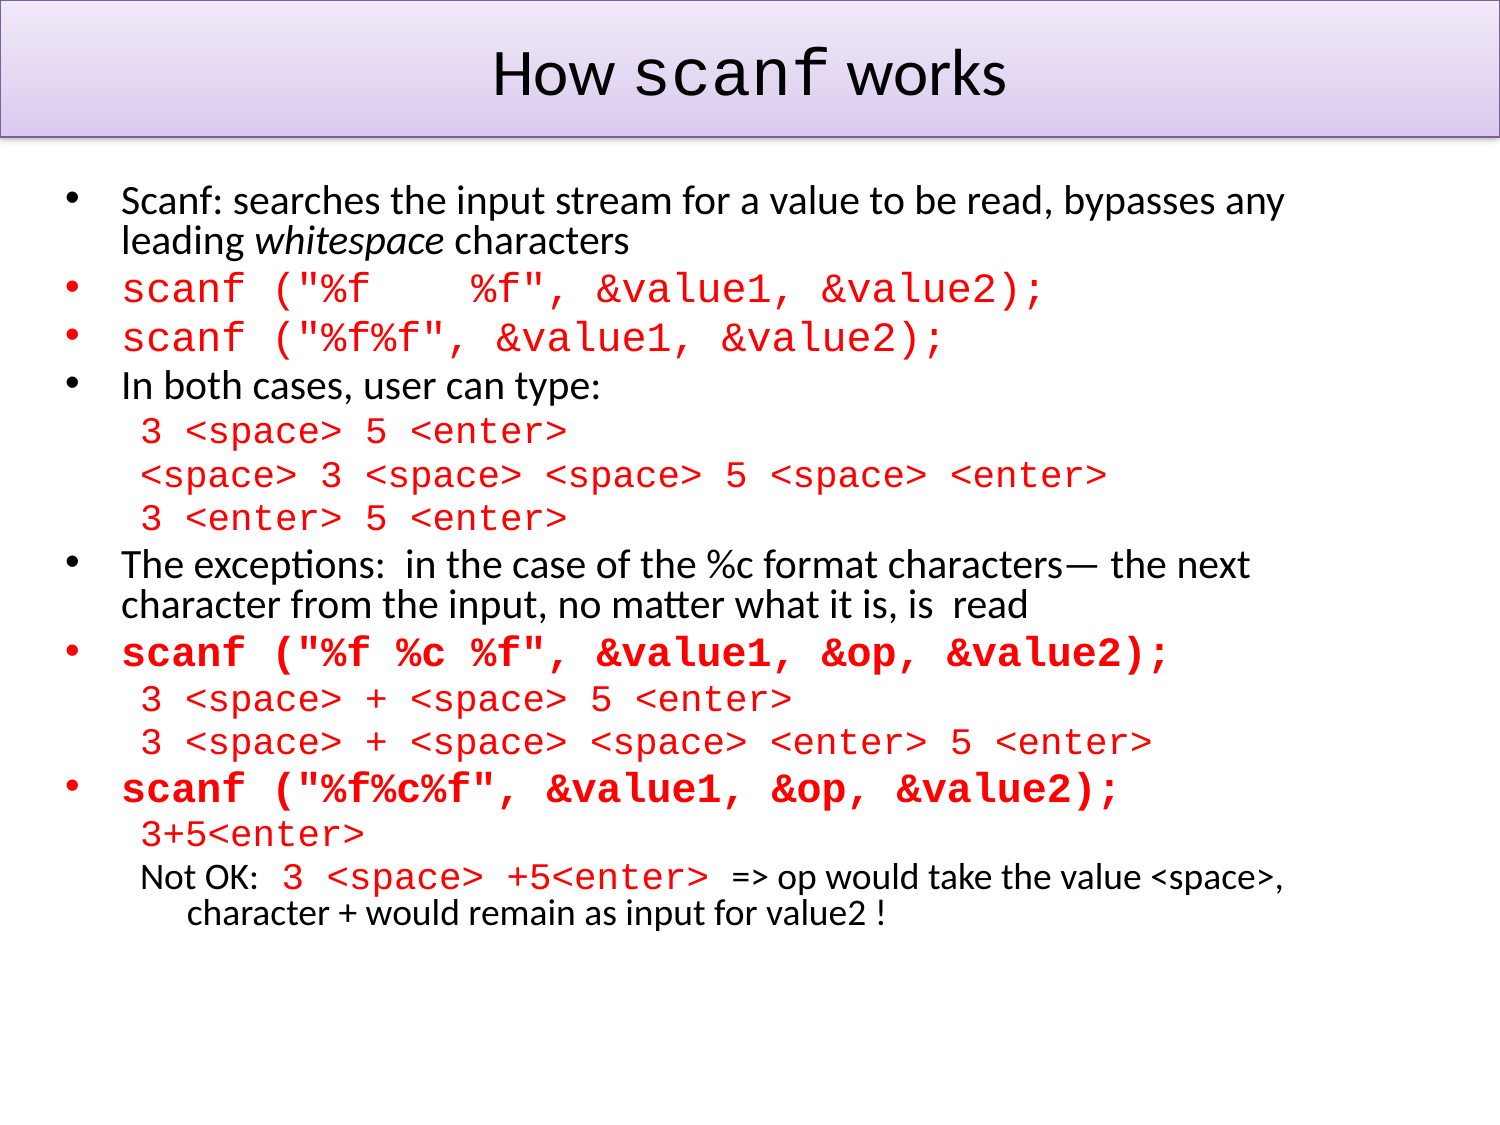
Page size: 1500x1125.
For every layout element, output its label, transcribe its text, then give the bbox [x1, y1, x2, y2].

text_box Scanf: searches the input stream for a value to be read, bypasses any leading whitespace characters scanf ("%f %f", &value1, &value2); scanf ("%f%f", &value1, &value2); In both cases, user can type: 3 <space> 5 <enter> <space> 3 <space> <space> 5 <space> <enter> 3 <enter> 5 <enter> The exceptions: in the case of the %c format characters— the next character from the input, no matter what it is, is read scanf ("%f %c %f", &value1, &op, &value2); 3 <space> + <space> 5 <enter> 3 <space> + <space> <space> <enter> 5 <enter> scanf ("%f%c%f", &value1, &op, &value2); 3+5<enter> Not OK: 3 <space> +5<enter> => op would take the value <space>, character + would remain as input for value2 ! [50, 174, 1425, 1050]
title How scanf works [0, 0, 1500, 138]
